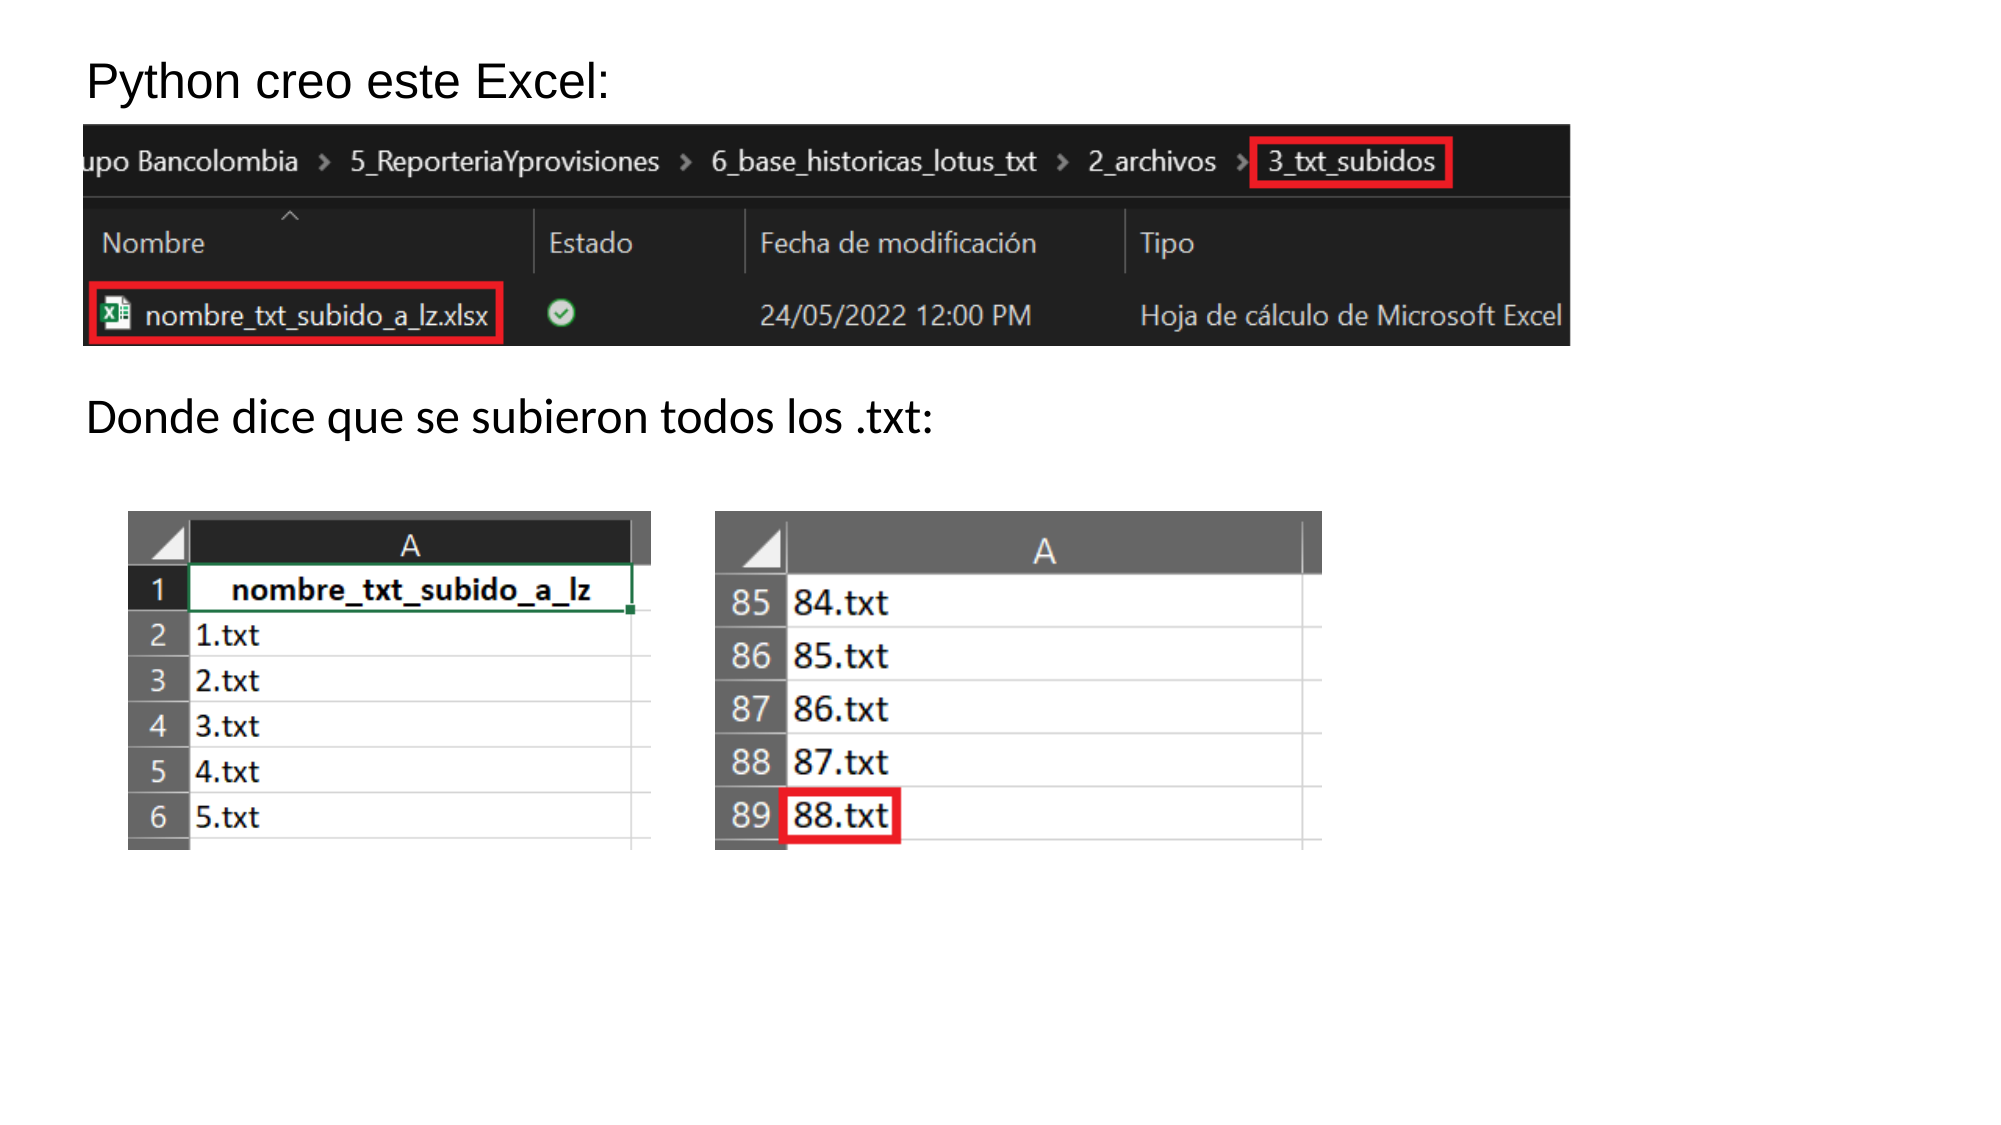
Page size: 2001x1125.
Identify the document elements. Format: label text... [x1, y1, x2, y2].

picture [83, 124, 1572, 346]
subtitle Python creo este Excel: [71, 41, 1572, 134]
text_box Donde dice que se subieron todos los .txt: [71, 382, 1572, 475]
picture [128, 511, 651, 850]
picture [715, 511, 1322, 850]
